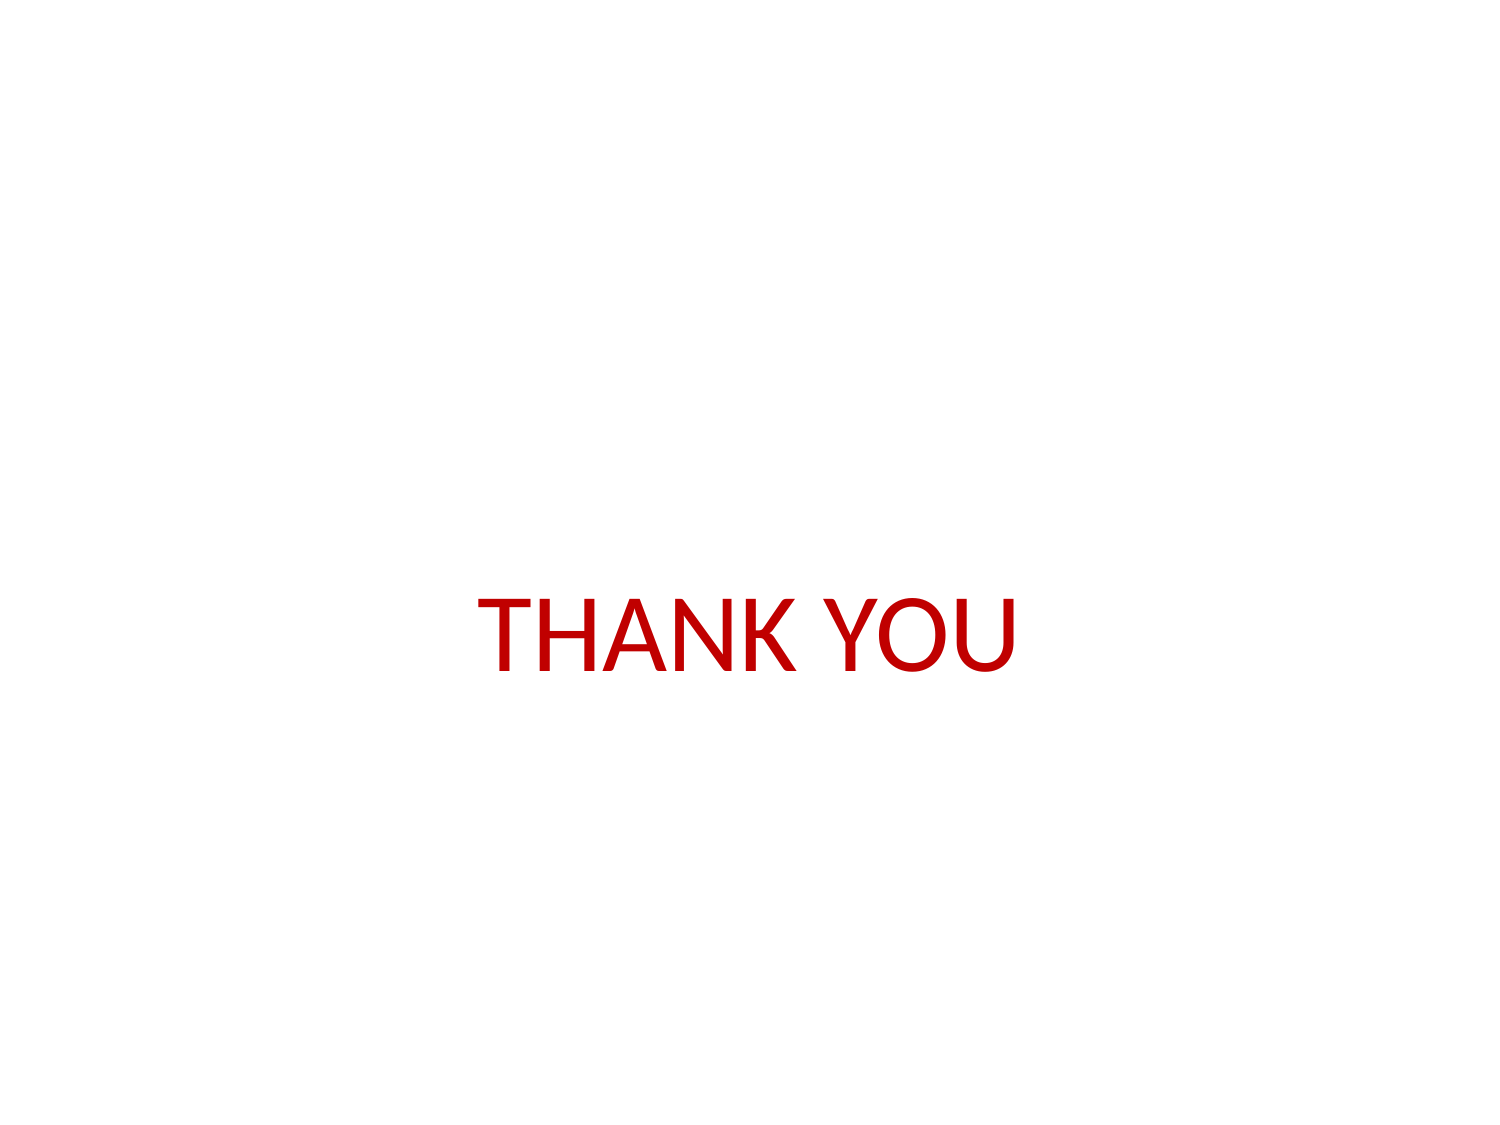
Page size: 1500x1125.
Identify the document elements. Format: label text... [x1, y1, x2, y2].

list THANK YOU [75, 262, 1425, 1005]
